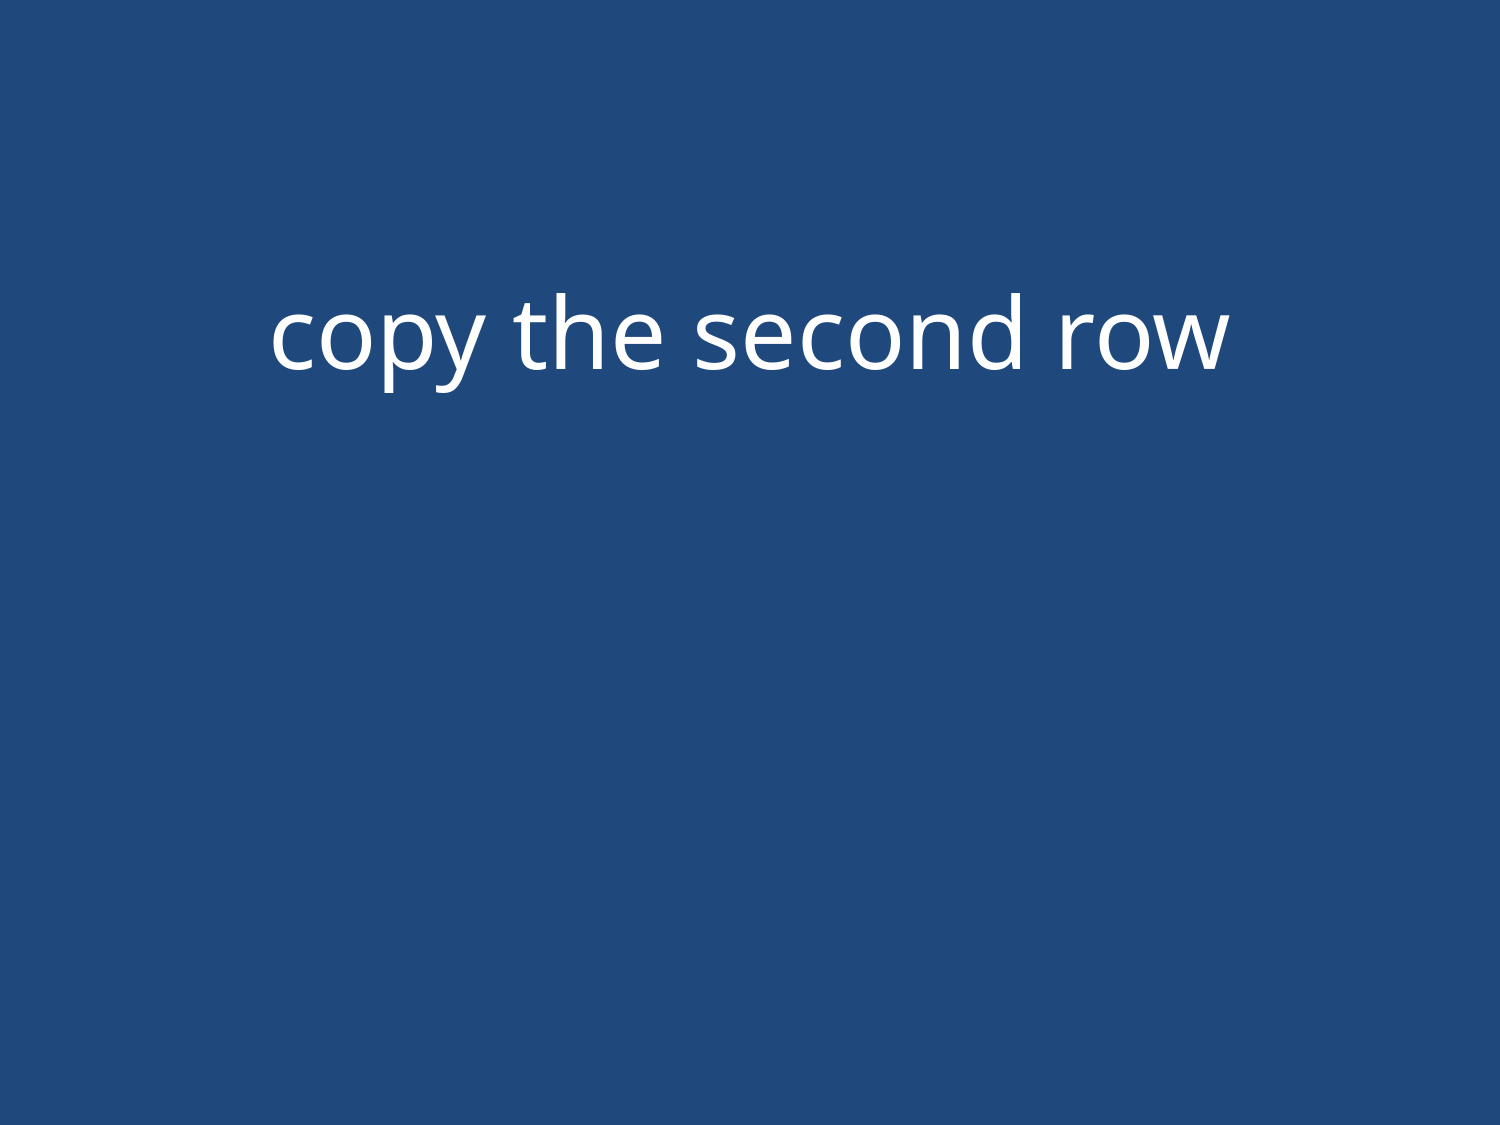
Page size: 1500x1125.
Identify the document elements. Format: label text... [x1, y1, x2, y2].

list copy the second row [75, 262, 1425, 1005]
